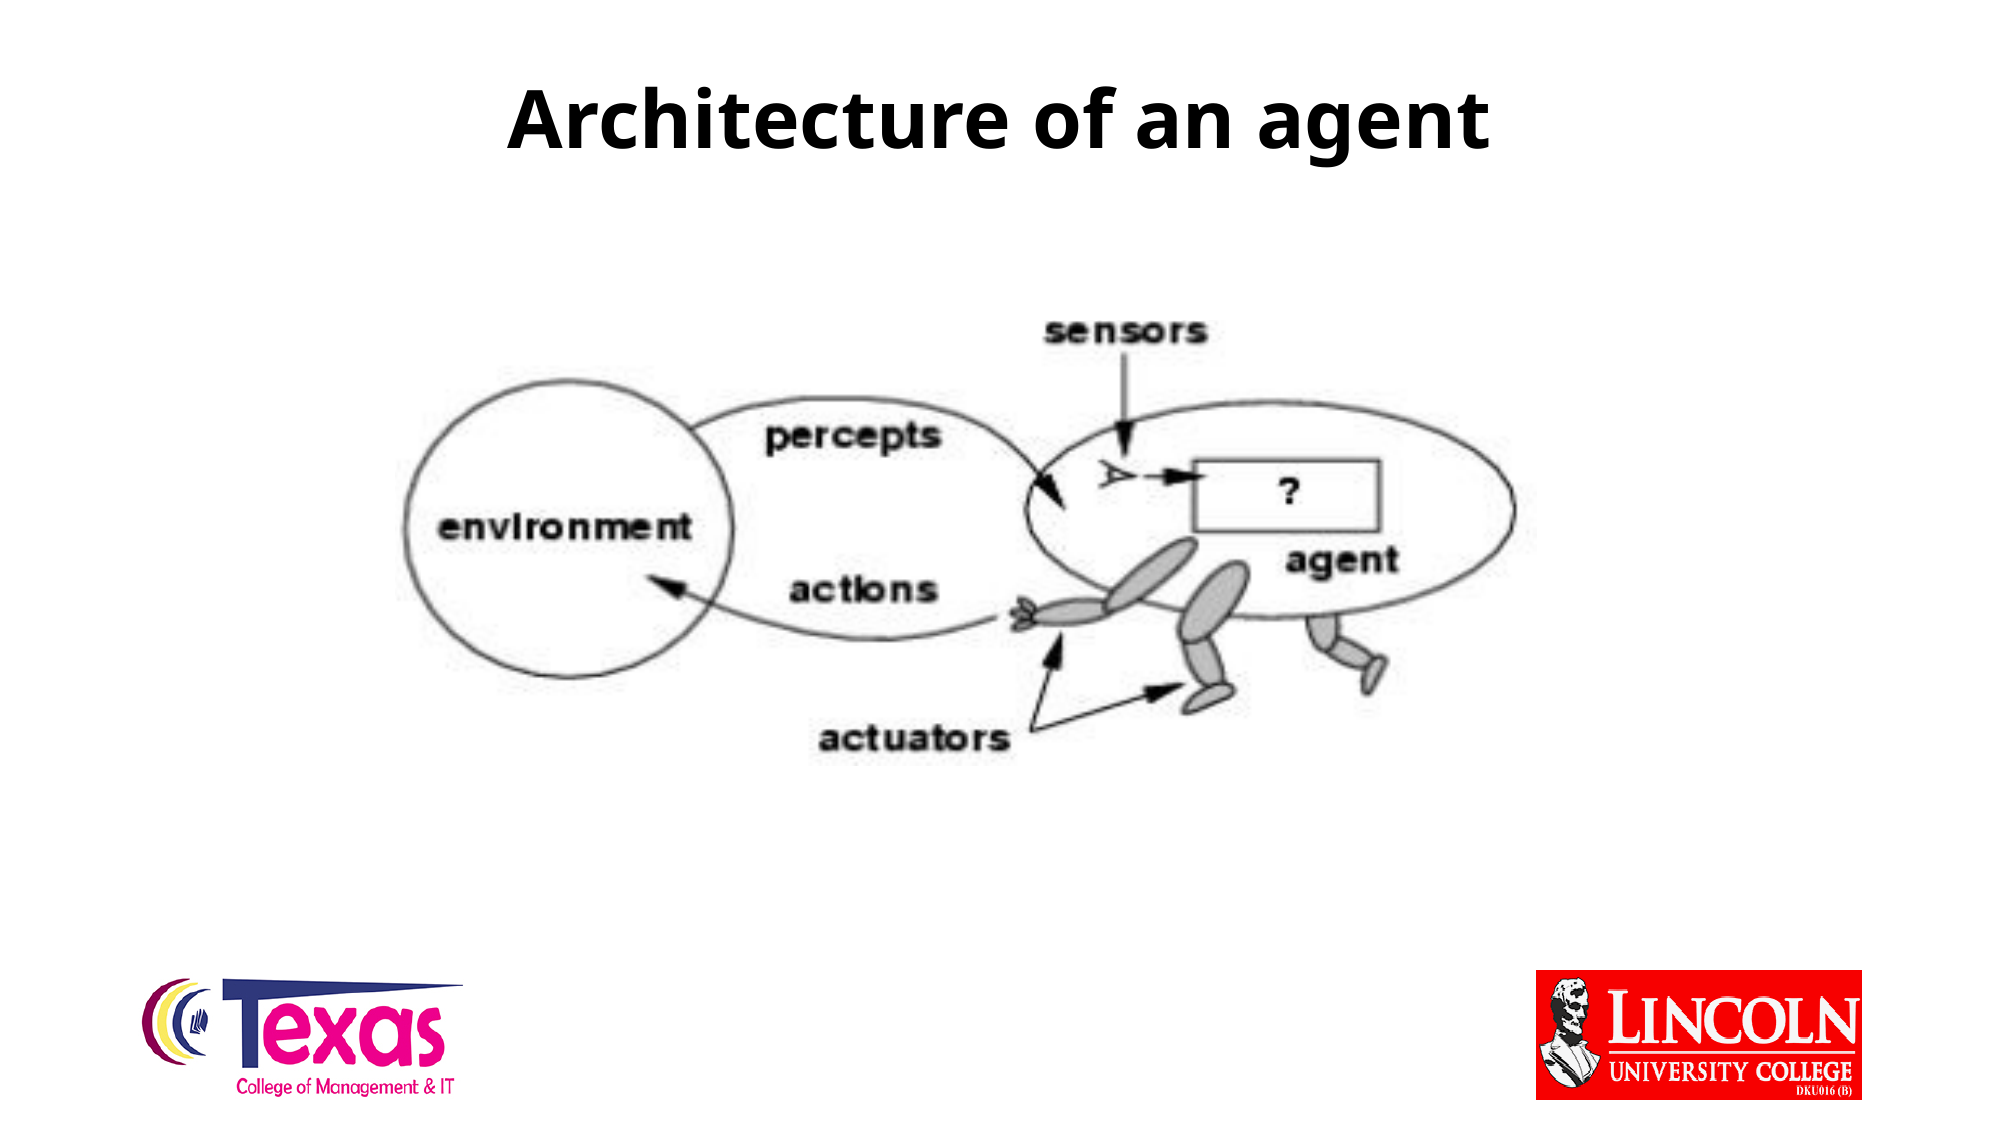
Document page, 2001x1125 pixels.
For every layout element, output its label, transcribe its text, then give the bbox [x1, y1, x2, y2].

picture [1536, 970, 1862, 1100]
picture [138, 970, 464, 1100]
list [395, 320, 1537, 766]
title Architecture of an agent [138, 59, 1862, 185]
